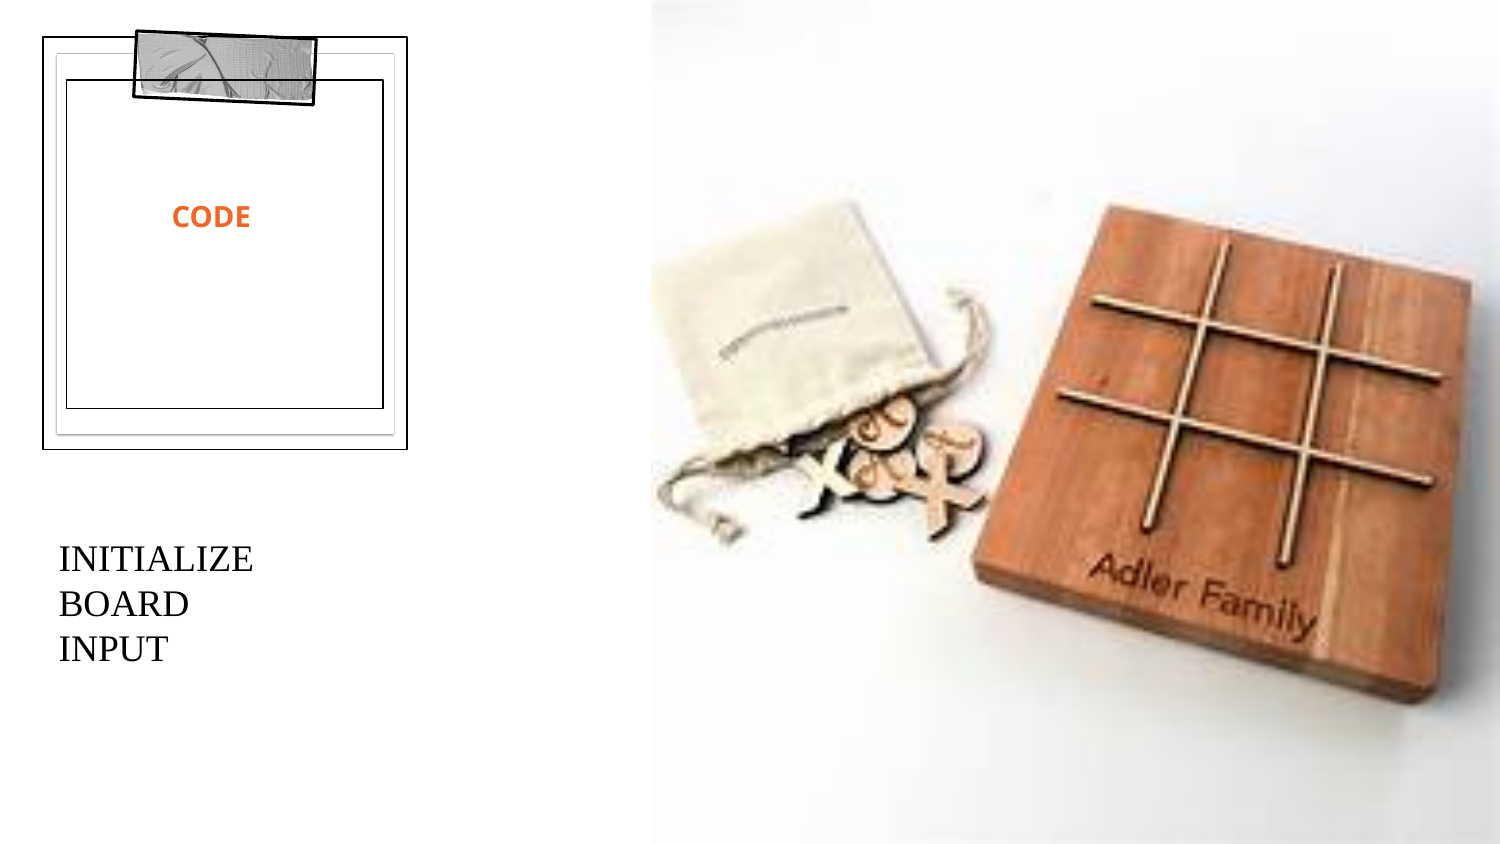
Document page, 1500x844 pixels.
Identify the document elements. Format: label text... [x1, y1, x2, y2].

picture [651, 0, 1500, 844]
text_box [43, 32, 407, 449]
subtitle INITIALIZE BOARD INPUT [43, 421, 645, 737]
